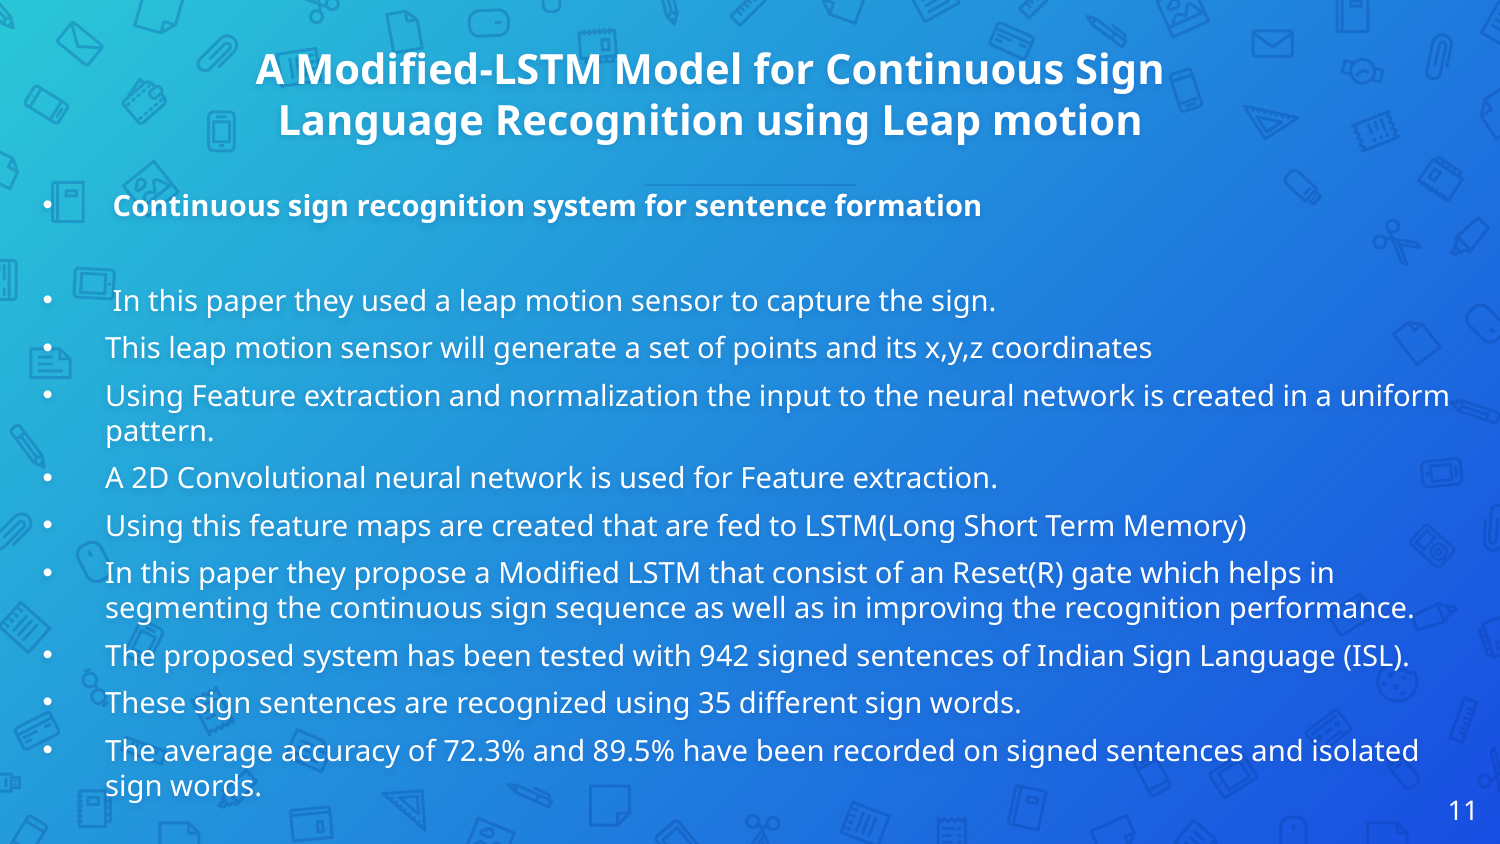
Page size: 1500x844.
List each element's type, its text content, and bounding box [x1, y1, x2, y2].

slide_number 11 [1403, 779, 1494, 844]
title A Modified-LSTM Model for Continuous Sign Language Recognition using Leap motion [143, 85, 1278, 171]
list Continuous sign recognition system for sentence formation In this paper they used a leap motion sensor to capture the sign. This leap motion sensor will generate a set of points and its x,y,z coordinates Using Feature extraction and normalization the input to the neural network is created in a uniform pattern. A 2D Convolutional neural network is used for Feature extraction. Using this feature maps are created that are fed to LSTM(Long Short Term Memory) In this paper they propose a Modified LSTM that consist of an Reset(R) gate which helps in segmenting the continuous sign sequence as well as in improving the recognition performance. The proposed system has been tested with 942 signed sentences of Indian Sign Language (ISL). These sign sentences are recognized using 35 different sign words. The average accuracy of 72.3% and 89.5% have been recorded on signed sentences and isolated sign words. [15, 172, 1477, 758]
